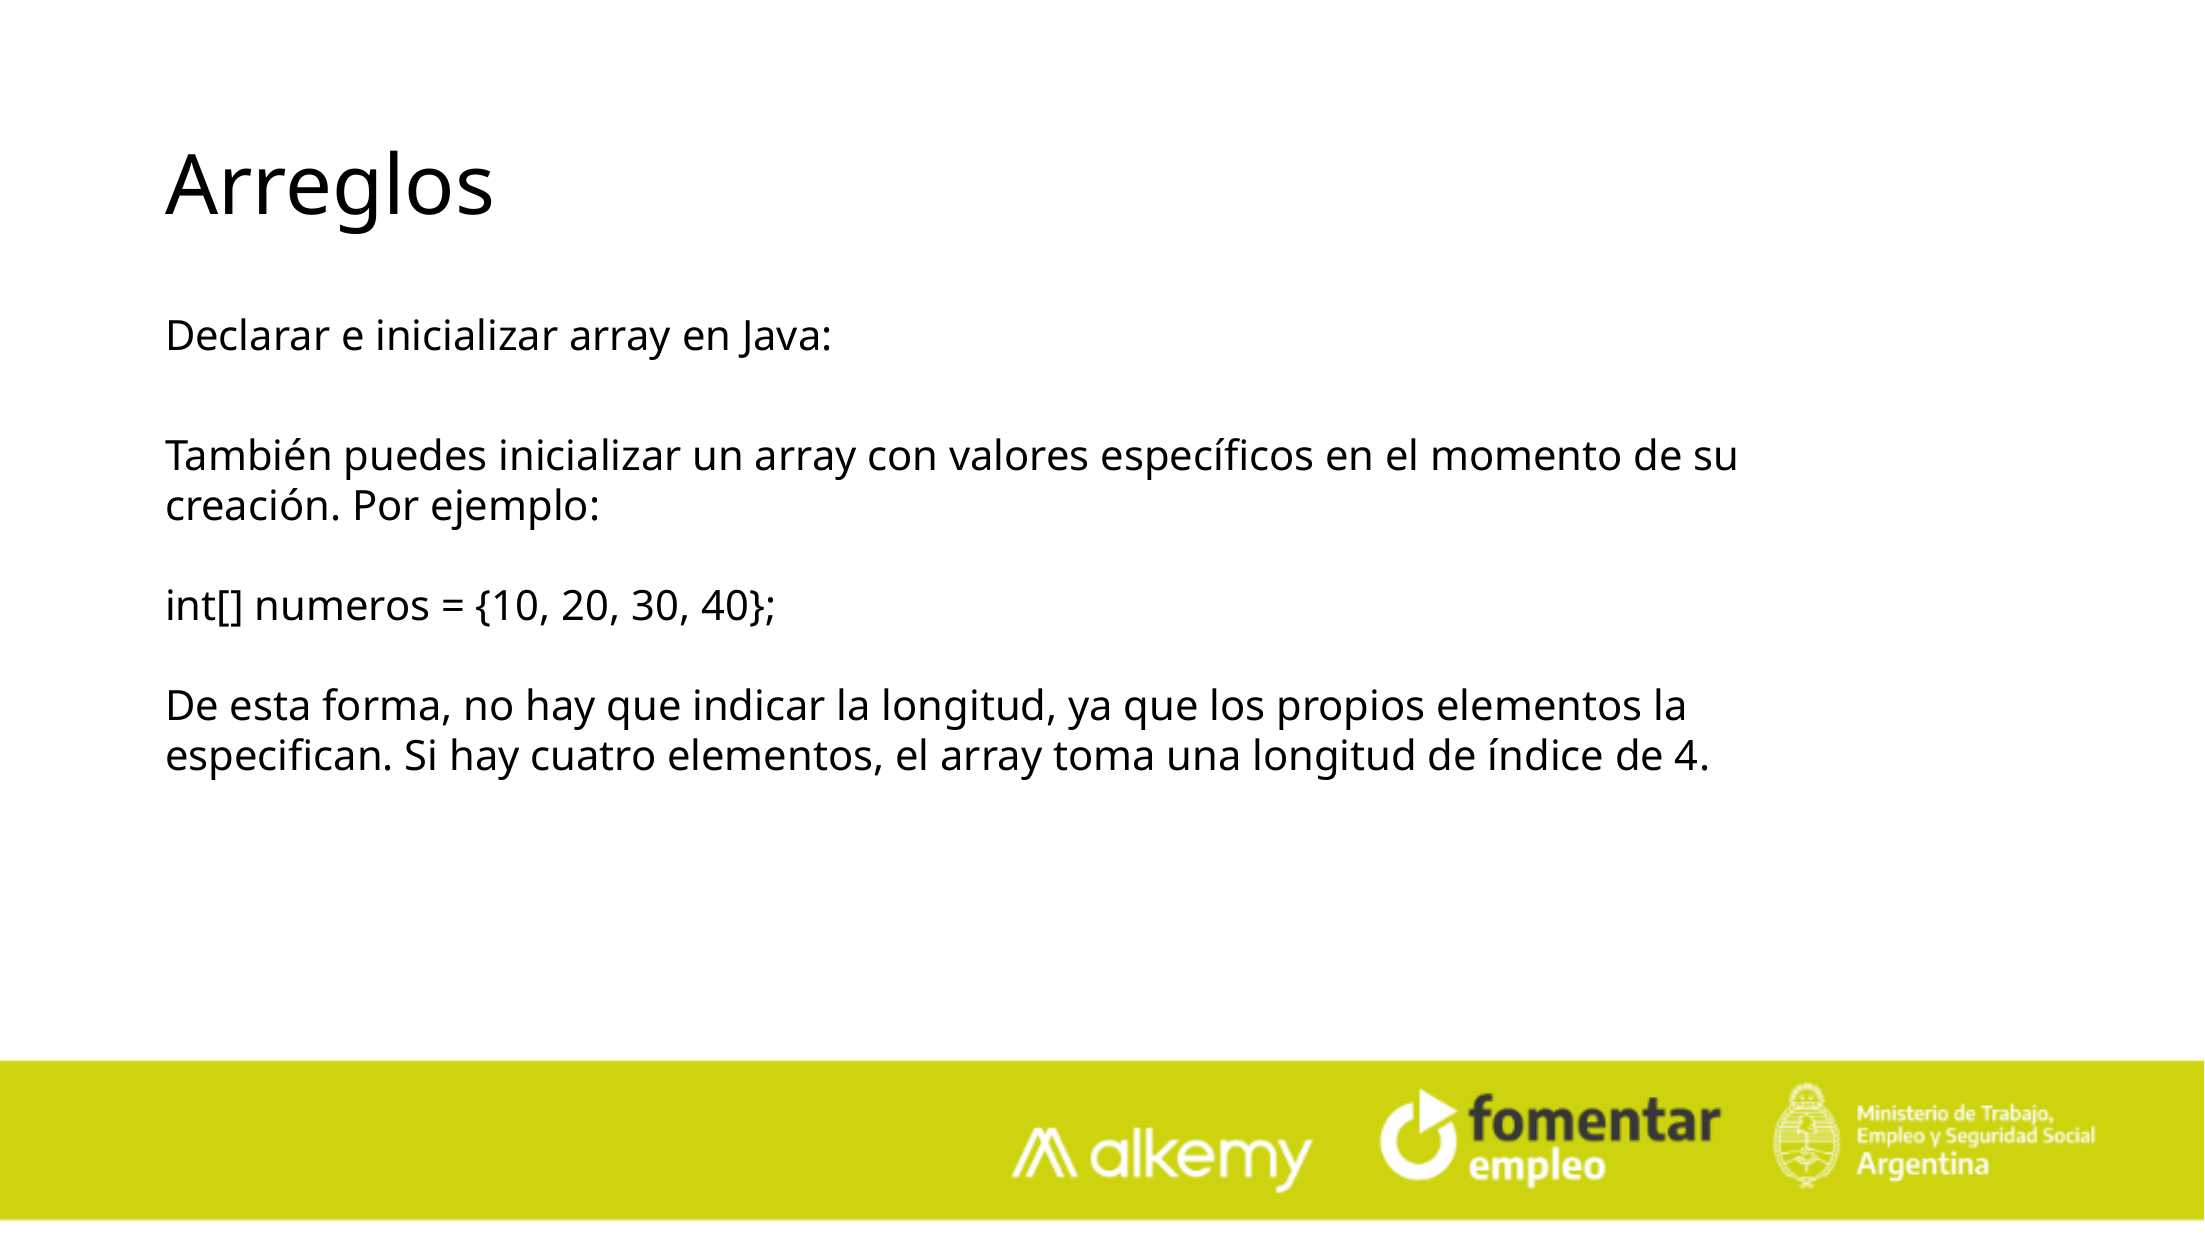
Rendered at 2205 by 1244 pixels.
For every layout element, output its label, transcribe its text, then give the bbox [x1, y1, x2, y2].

text_box Arreglos [150, 116, 808, 247]
text_box Declarar e inicializar array en Java: También puedes inicializar un array con valores específicos en el momento de su creación. Por ejemplo: int[] numeros = {10, 20, 30, 40}; De esta forma, no hay que indicar la longitud, ya que los propios elementos la especifican. Si hay cuatro elementos, el array toma una longitud de índice de 4. [149, 293, 1891, 845]
picture [0, 0, 2205, 1244]
